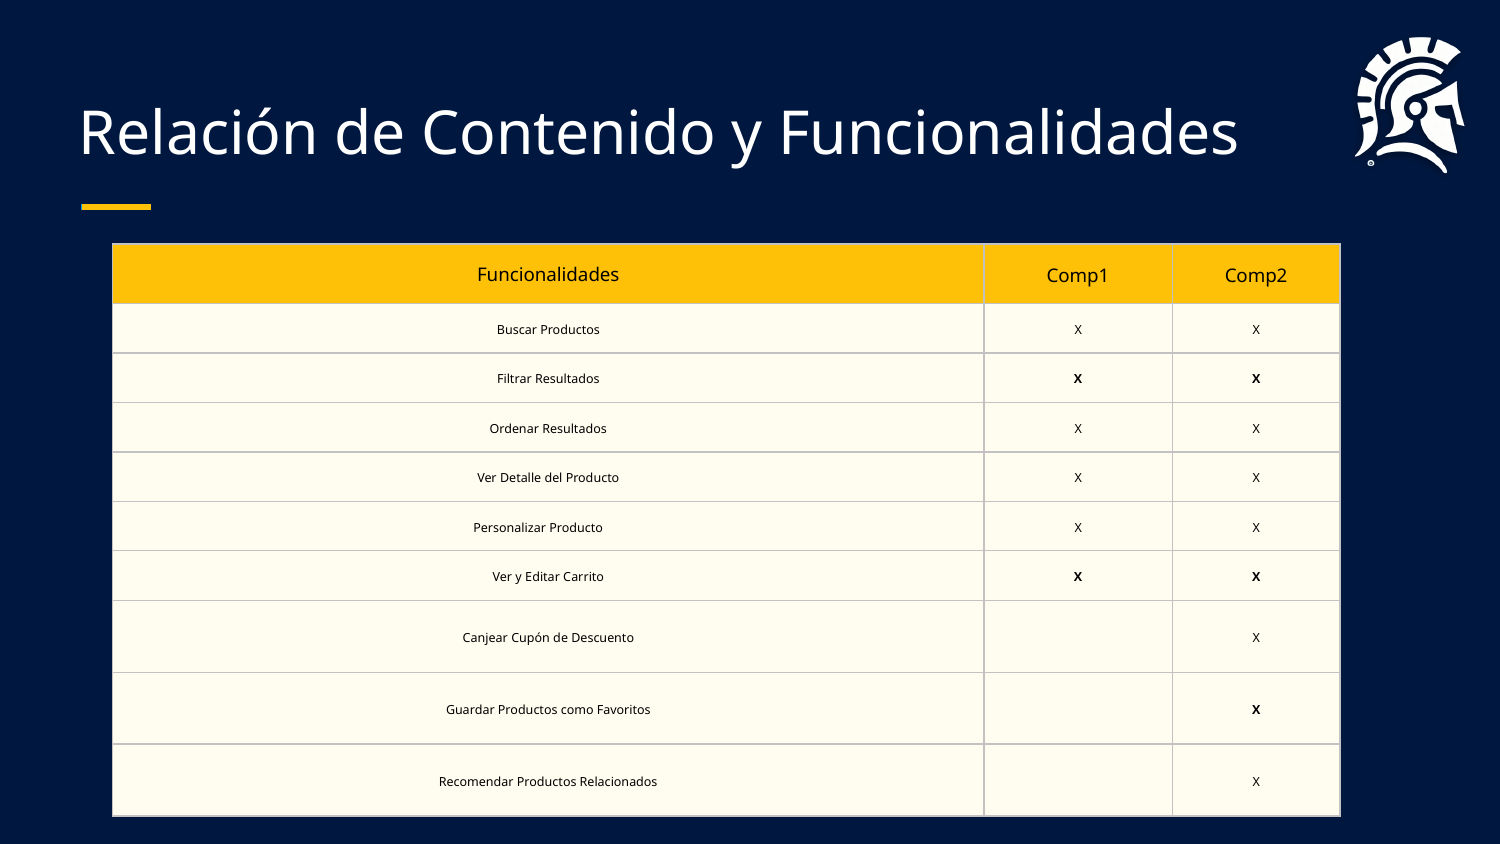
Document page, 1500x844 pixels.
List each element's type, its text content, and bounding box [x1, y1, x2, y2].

picture [1345, 30, 1473, 181]
table_cell Personalizar Producto [113, 502, 983, 550]
table_cell X [985, 453, 1172, 501]
title Relación de Contenido y Funcionalidades [63, 75, 1437, 188]
table_cell X [1173, 453, 1339, 501]
table_header Comp1 [985, 245, 1172, 303]
table_cell X [985, 403, 1172, 451]
table_cell [985, 673, 1172, 743]
table_cell X [1173, 551, 1339, 600]
table_cell [985, 601, 1172, 672]
table_cell X [985, 502, 1172, 550]
table_cell Guardar Productos como Favoritos [113, 673, 983, 743]
table_cell X [1173, 304, 1339, 352]
table_cell X [1173, 502, 1339, 550]
table_cell Ver Detalle del Producto [113, 453, 983, 501]
table_cell Ordenar Resultados [113, 403, 983, 451]
table_cell X [1173, 673, 1339, 743]
table_cell X [1173, 601, 1339, 672]
table_cell X [985, 304, 1172, 352]
table_cell X [1173, 354, 1339, 402]
table_header Comp2 [1173, 245, 1339, 303]
table_cell X [985, 551, 1172, 600]
table_cell X [985, 354, 1172, 402]
table_cell Buscar Productos [113, 304, 983, 352]
table_cell Canjear Cupón de Descuento [113, 601, 983, 672]
table_cell Ver y Editar Carrito [113, 551, 983, 600]
table_cell X [1173, 745, 1339, 815]
table_cell Filtrar Resultados [113, 354, 983, 402]
table_cell Recomendar Productos Relacionados [113, 745, 983, 815]
table_header Funcionalidades [113, 245, 983, 303]
table_cell X [1173, 403, 1339, 451]
table_cell [985, 745, 1172, 815]
